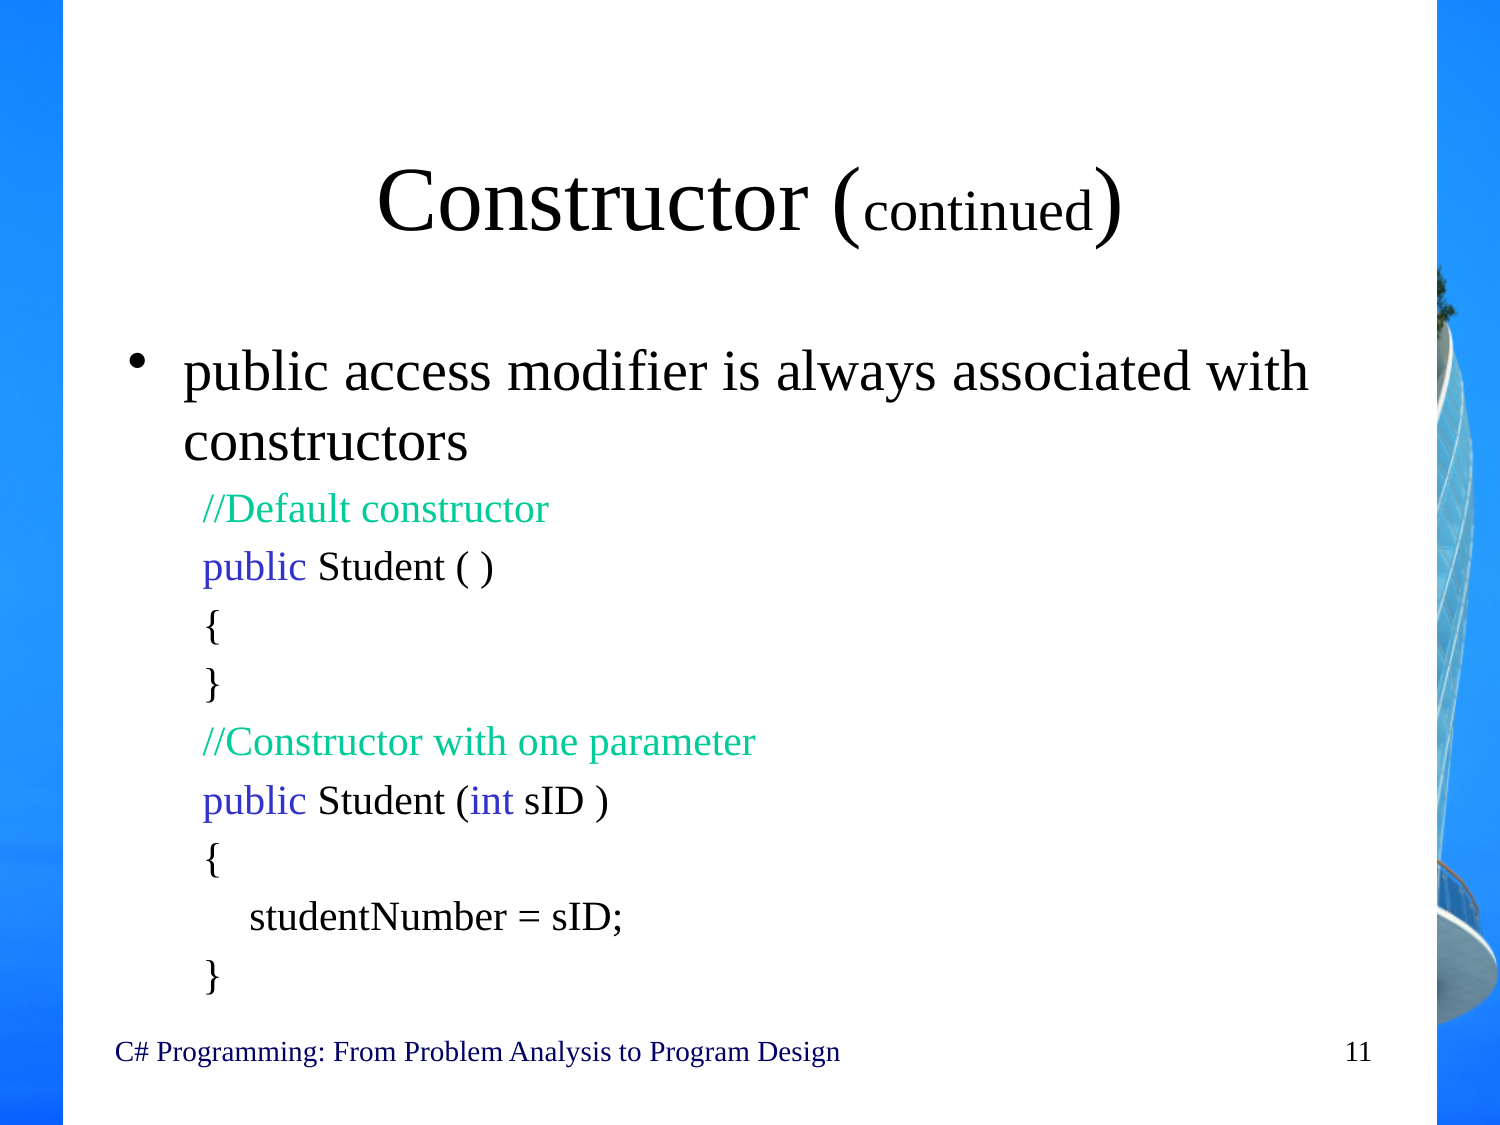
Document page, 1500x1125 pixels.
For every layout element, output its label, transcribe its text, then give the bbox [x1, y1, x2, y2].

slide_number 11 [1074, 1024, 1388, 1101]
picture [1437, 0, 1500, 1125]
footer C# Programming: From Problem Analysis to Program Design [99, 1024, 988, 1101]
title Constructor (continued) [112, 99, 1388, 288]
picture [0, 0, 63, 1125]
list public access modifier is always associated with constructors //Default constructor public Student ( ) { } //Constructor with one parameter public Student (int sID ) { studentNumber = sID; } [112, 324, 1388, 1000]
